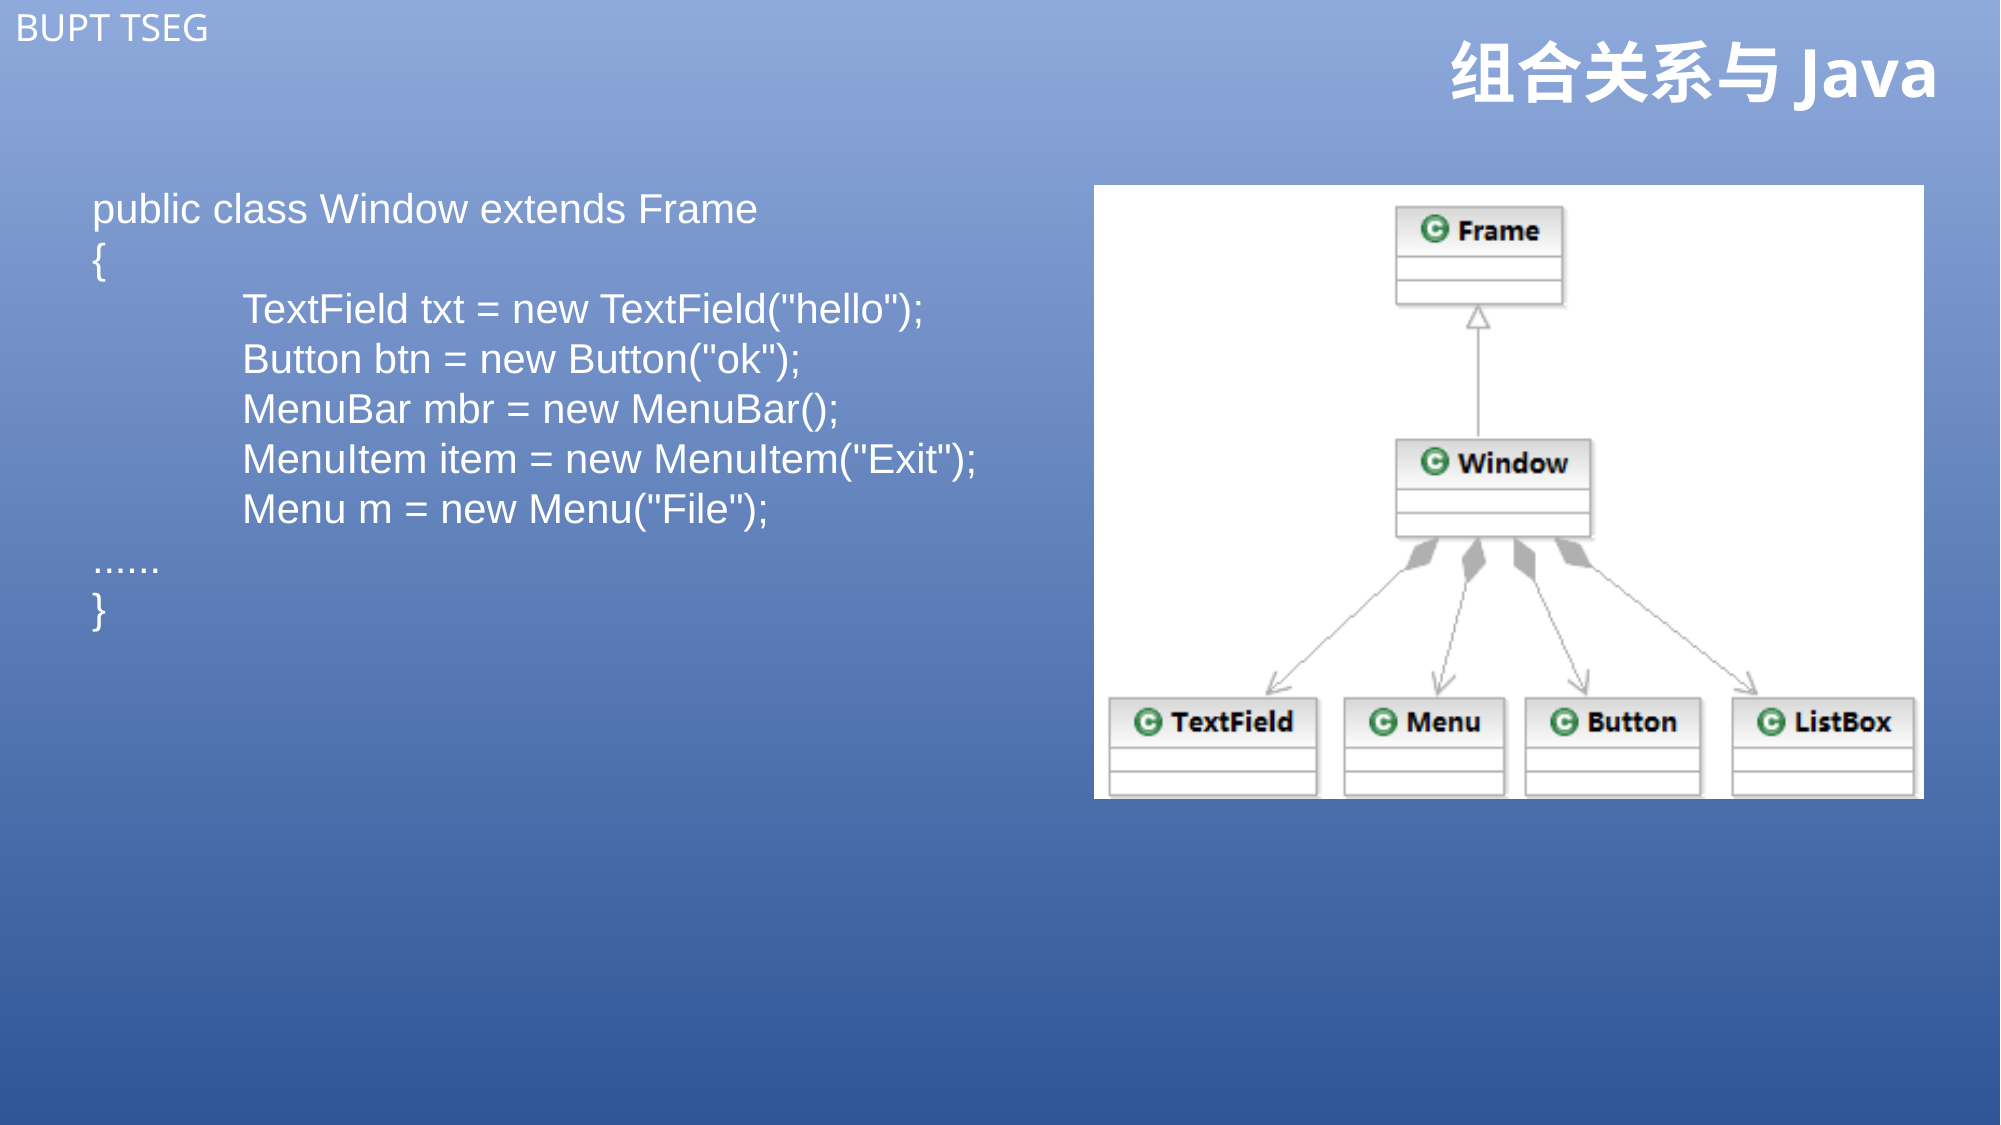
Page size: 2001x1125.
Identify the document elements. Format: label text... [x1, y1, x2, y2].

picture [1094, 185, 1924, 799]
title 组合关系与Java [259, 23, 1956, 130]
text_box public class Window extends Frame { TextField txt = new TextField("hello"); Button btn = new Button("ok"); MenuBar mbr = new MenuBar(); MenuItem item = new MenuItem("Exit"); Menu m = new Menu("File"); ...... } [77, 186, 1027, 639]
